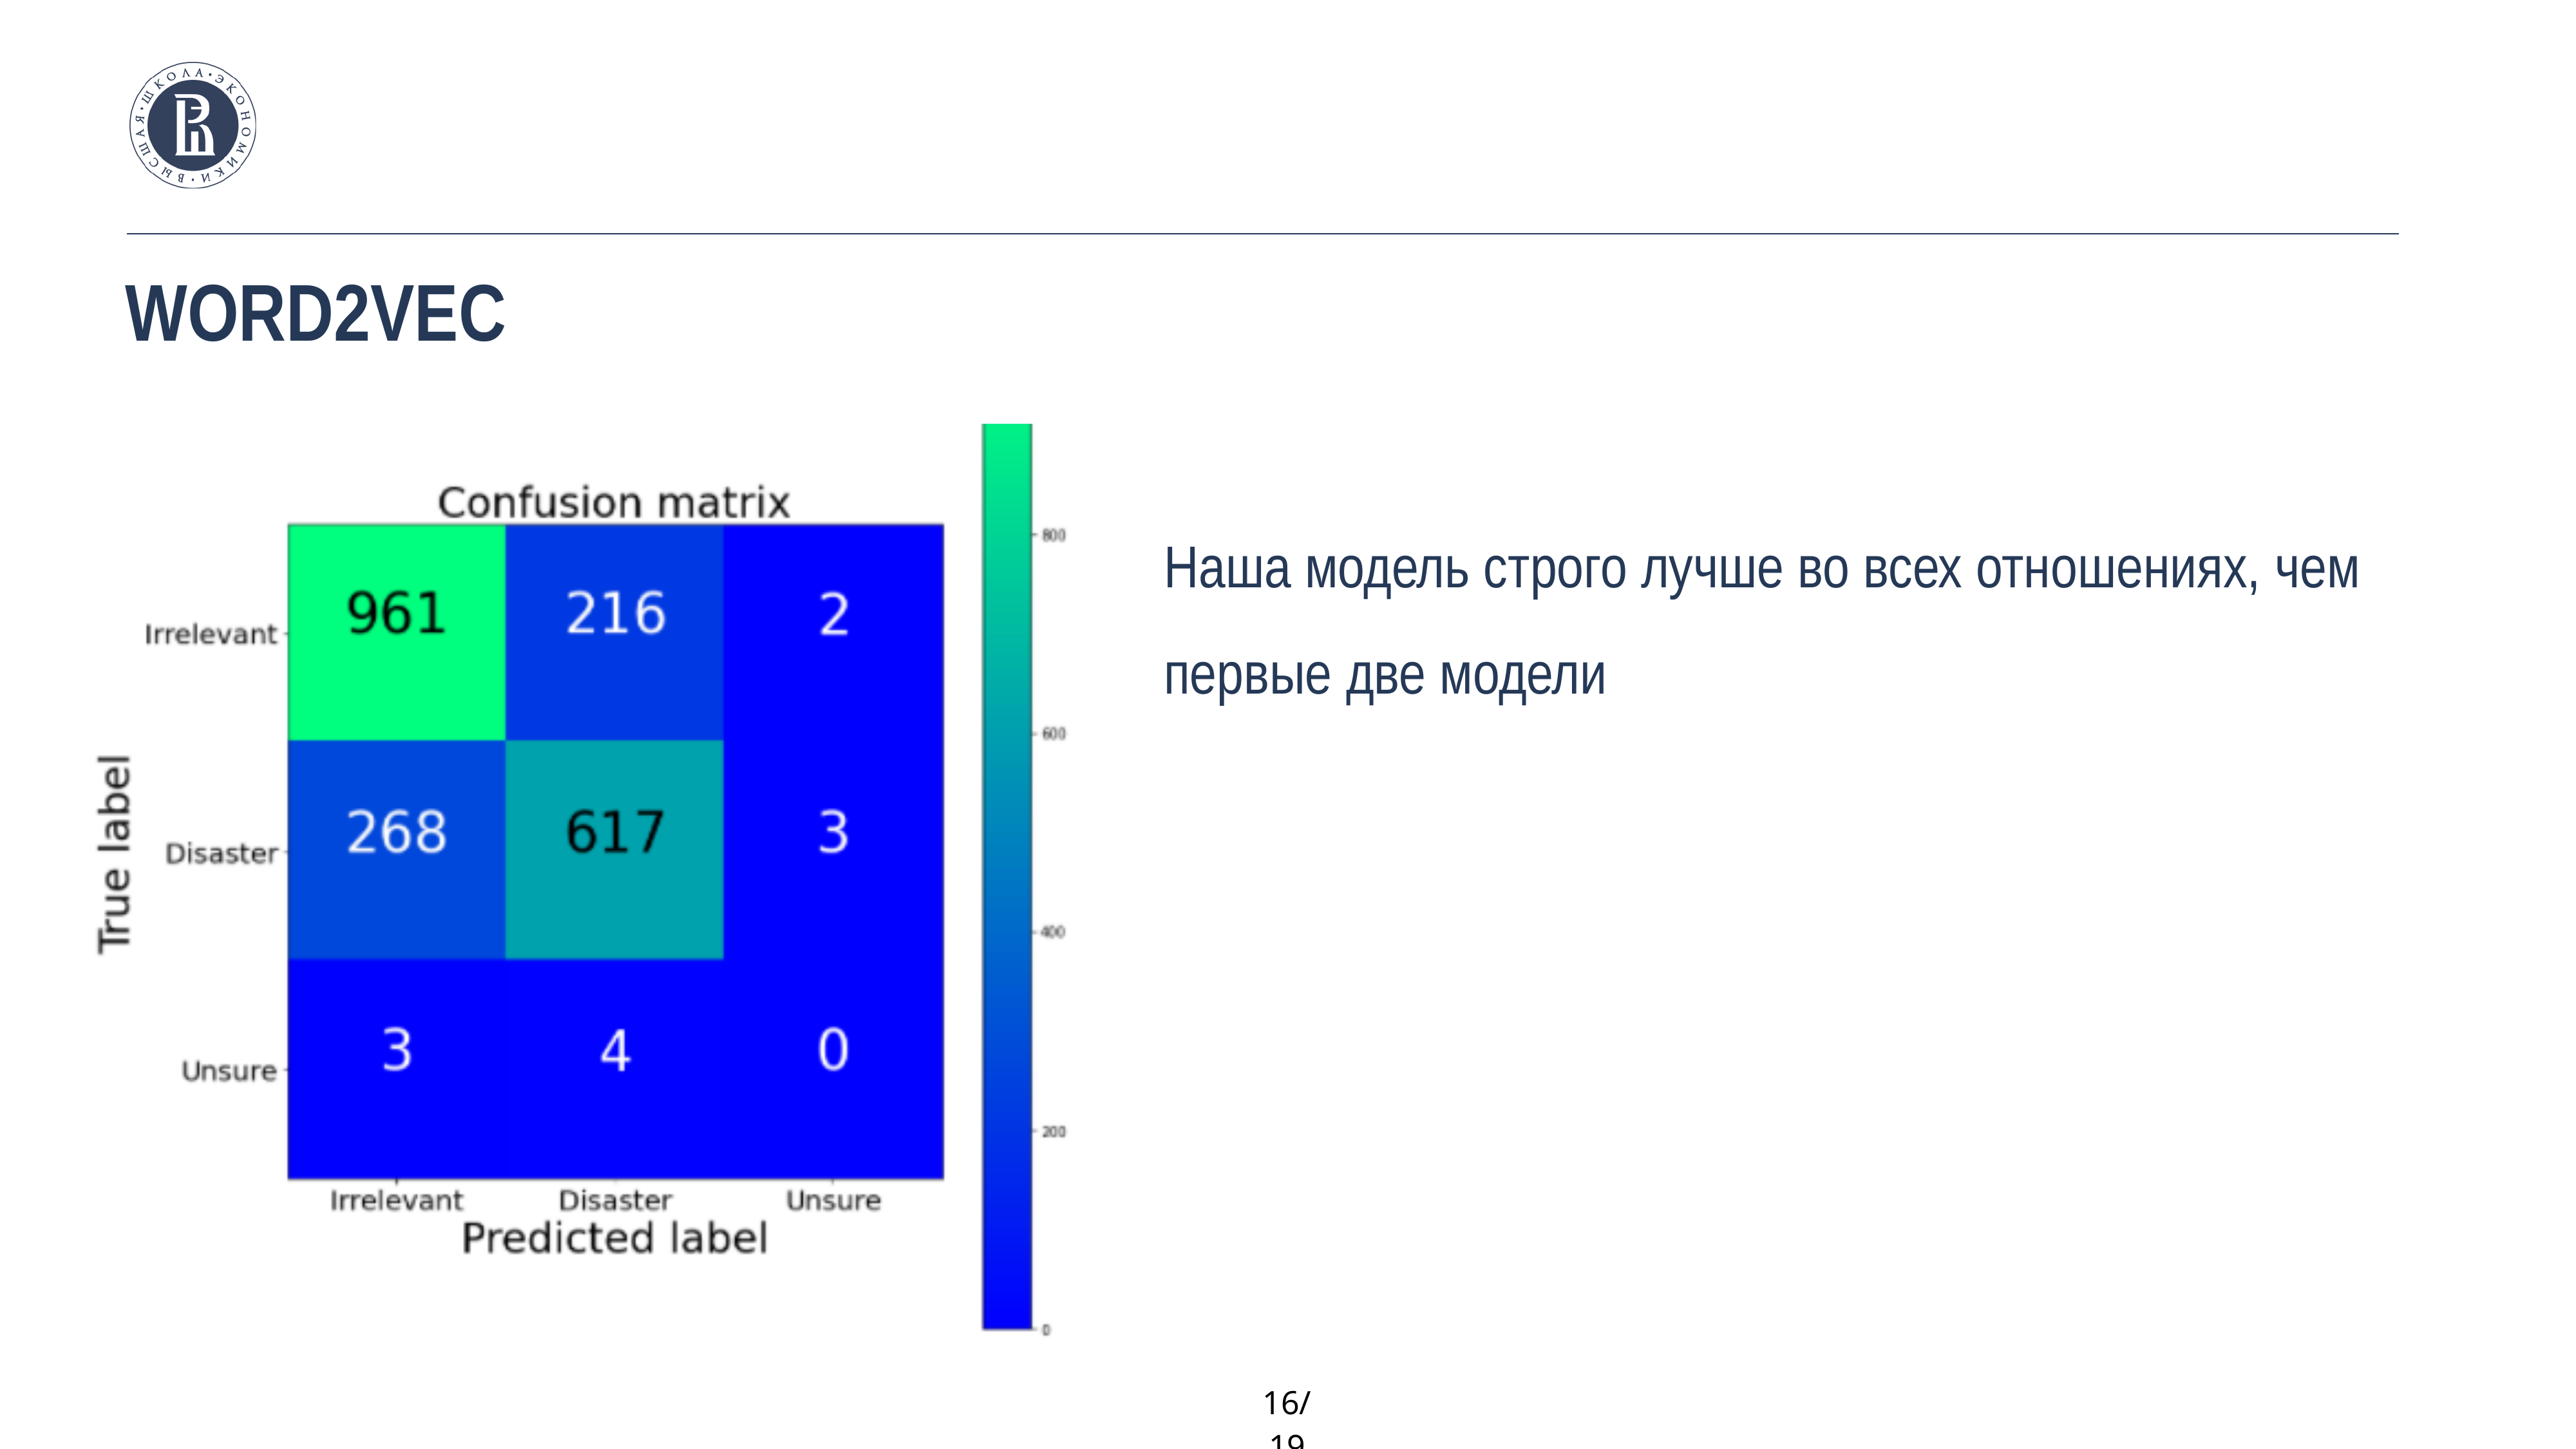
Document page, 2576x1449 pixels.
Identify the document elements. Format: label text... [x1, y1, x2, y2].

text_box Наша модель строго лучше во всех отношениях, чем первые две модели [1154, 488, 2443, 711]
picture [129, 62, 256, 189]
text_box Word2vec [117, 252, 2390, 390]
picture [86, 424, 1090, 1347]
slide_number 16/19 [1238, 1374, 1336, 1429]
